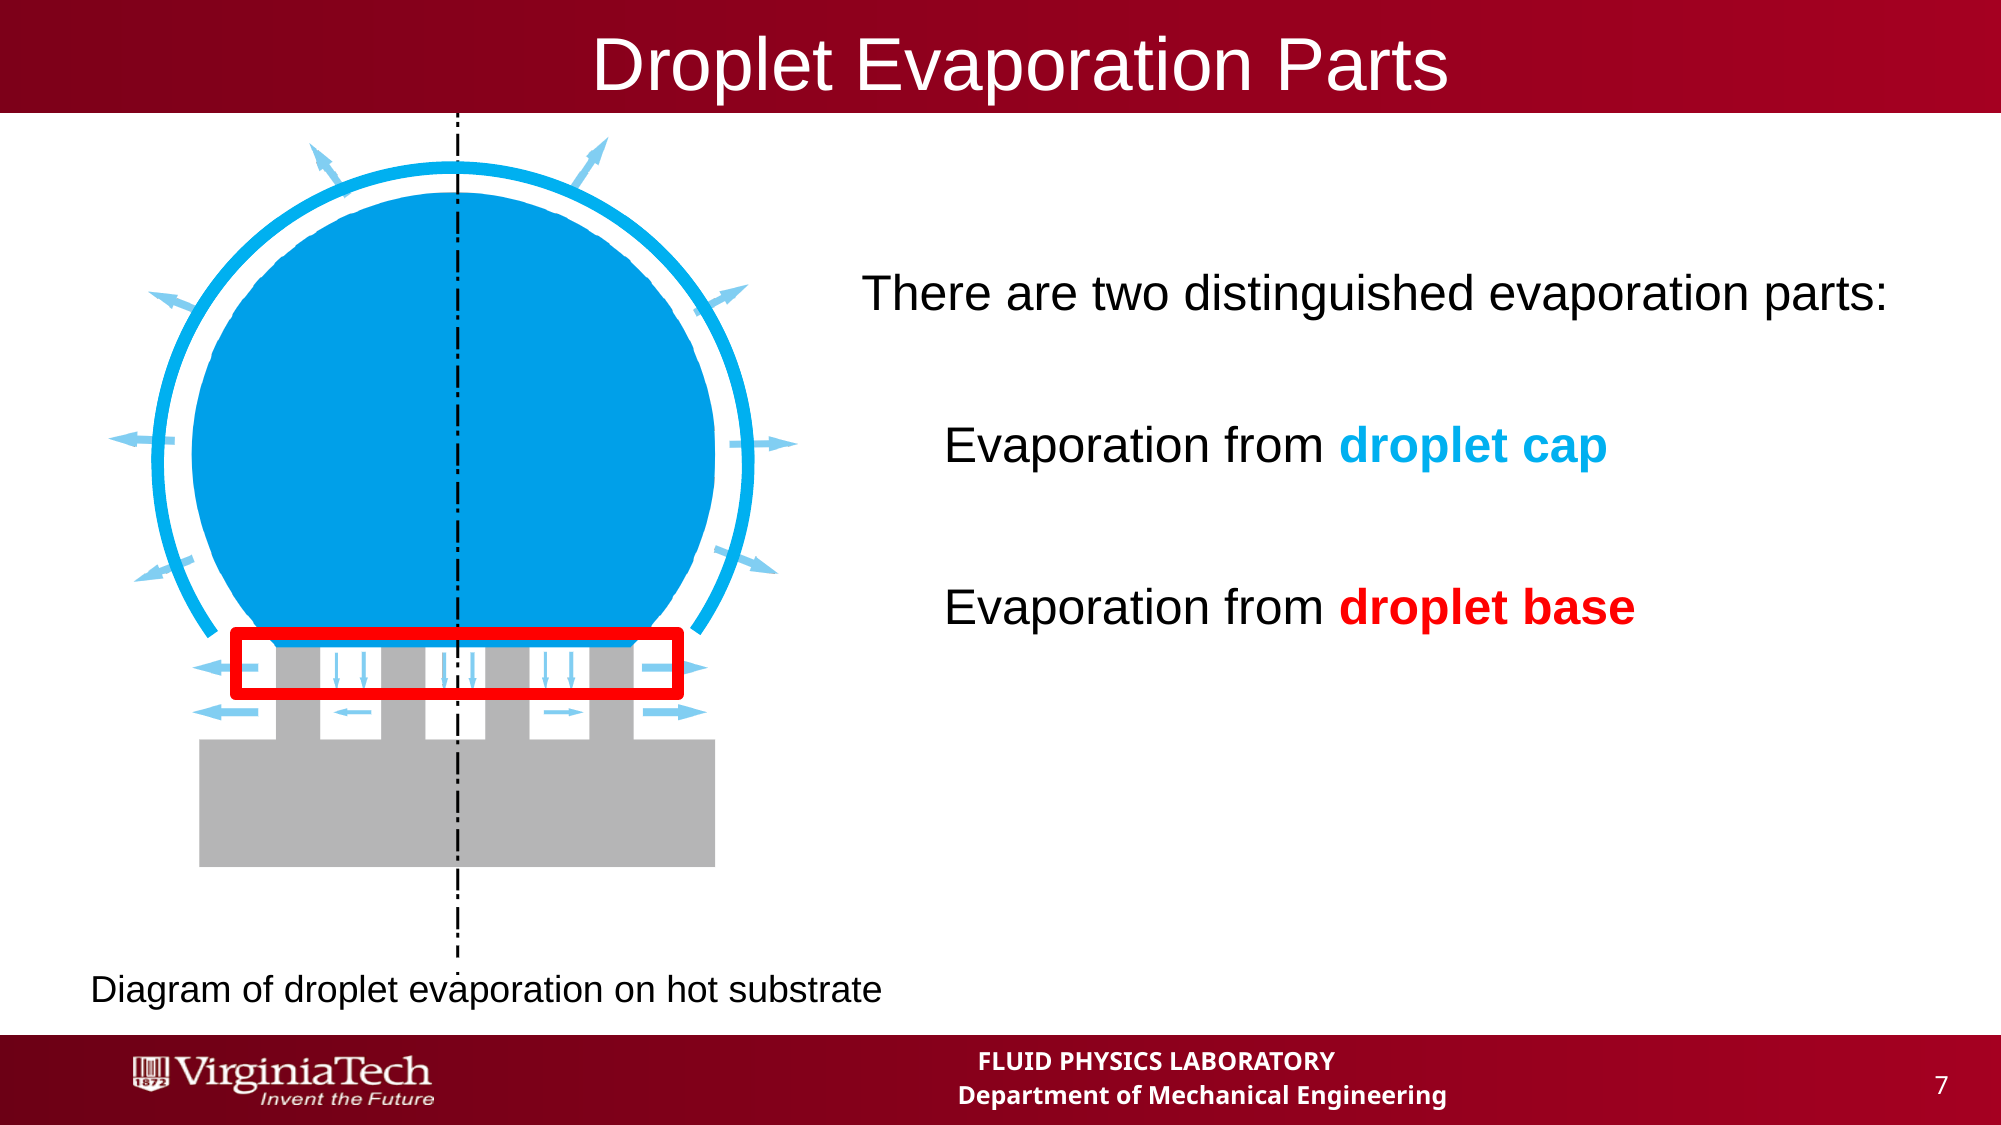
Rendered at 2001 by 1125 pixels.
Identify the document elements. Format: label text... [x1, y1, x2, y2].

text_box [157, 167, 749, 759]
text_box Diagram of droplet evaporation on hot substrate [75, 957, 935, 1018]
text_box There are two distinguished evaporation parts: [846, 252, 1914, 328]
picture [133, 1055, 434, 1105]
text_box Evaporation from droplet cap [929, 404, 1655, 540]
picture [106, 66, 798, 975]
title Droplet Evaporation Parts [0, 0, 2000, 113]
slide_number 7 [1913, 1062, 2000, 1108]
text_box Evaporation from droplet base [929, 567, 1678, 643]
